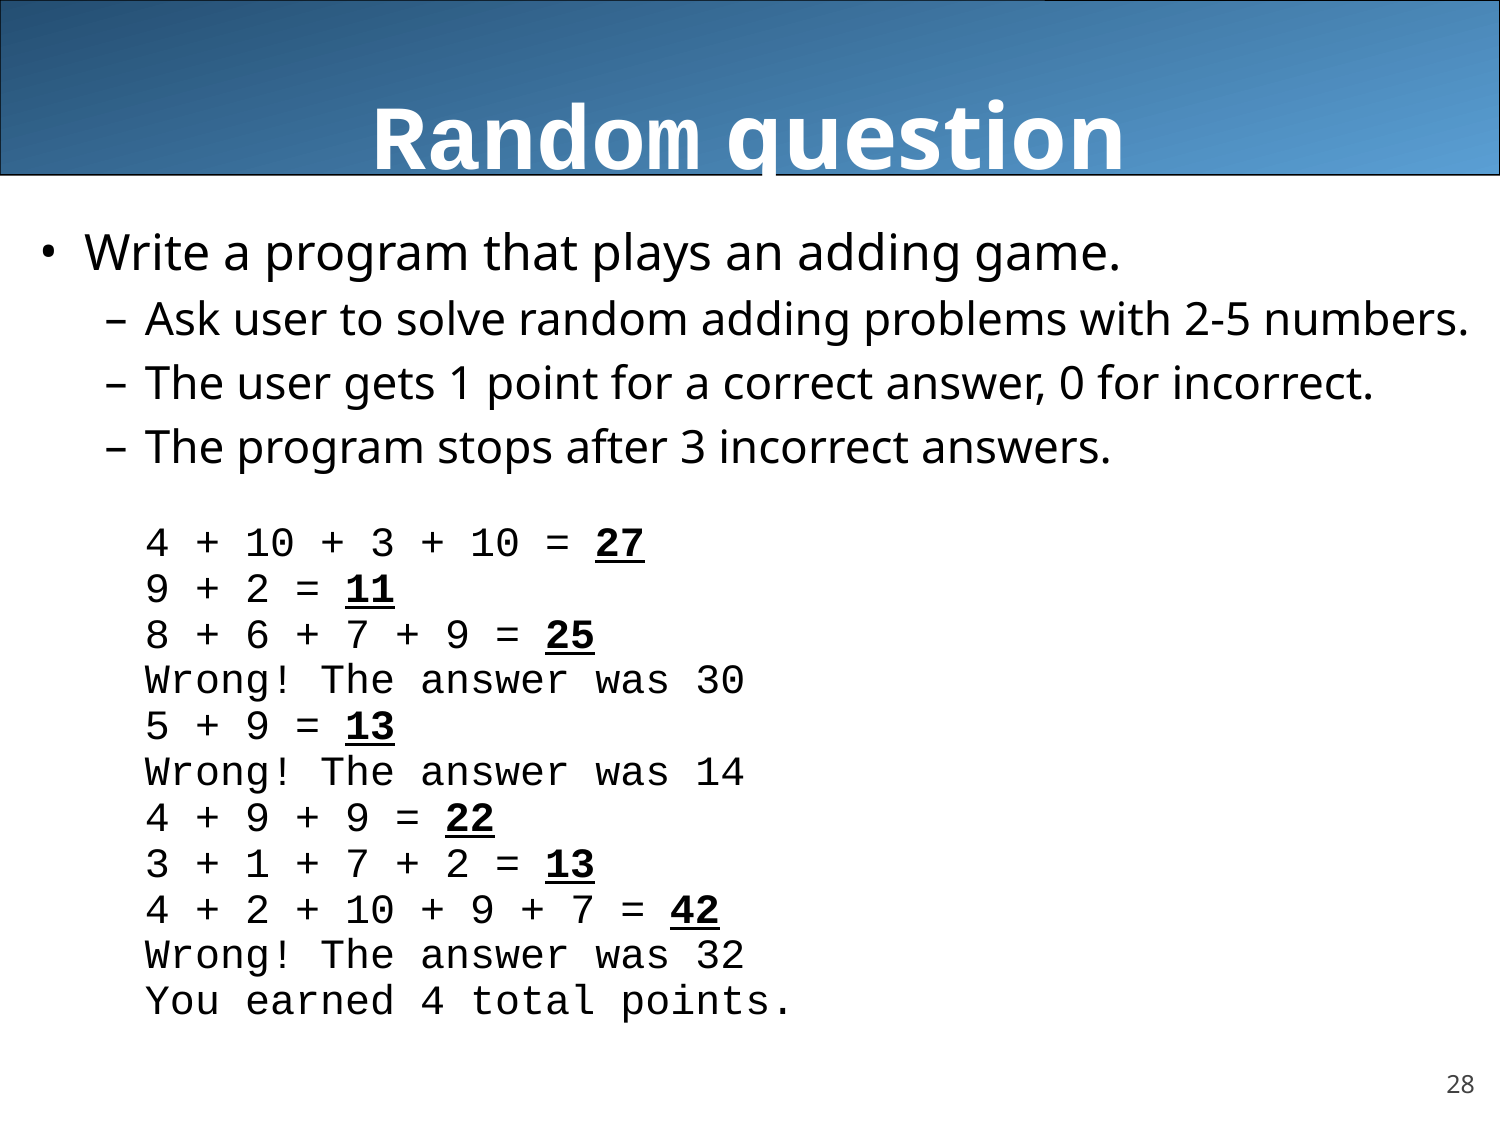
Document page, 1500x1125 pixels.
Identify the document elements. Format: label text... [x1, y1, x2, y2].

list Write a program that plays an adding game. Ask user to solve random adding problems with 2-5 numbers. The user gets 1 point for a correct answer, 0 for incorrect. The program stops after 3 incorrect answers. 4 + 10 + 3 + 10 = 27 9 + 2 = 11 8 + 6 + 7 + 9 = 25 Wrong! The answer was 30 5 + 9 = 13 Wrong! The answer was 14 4 + 9 + 9 = 22 3 + 1 + 7 + 2 = 13 4 + 2 + 10 + 9 + 7 = 42 Wrong! The answer was 32 You earned 4 total points. [24, 212, 1500, 1063]
title Random question [75, 0, 1425, 188]
